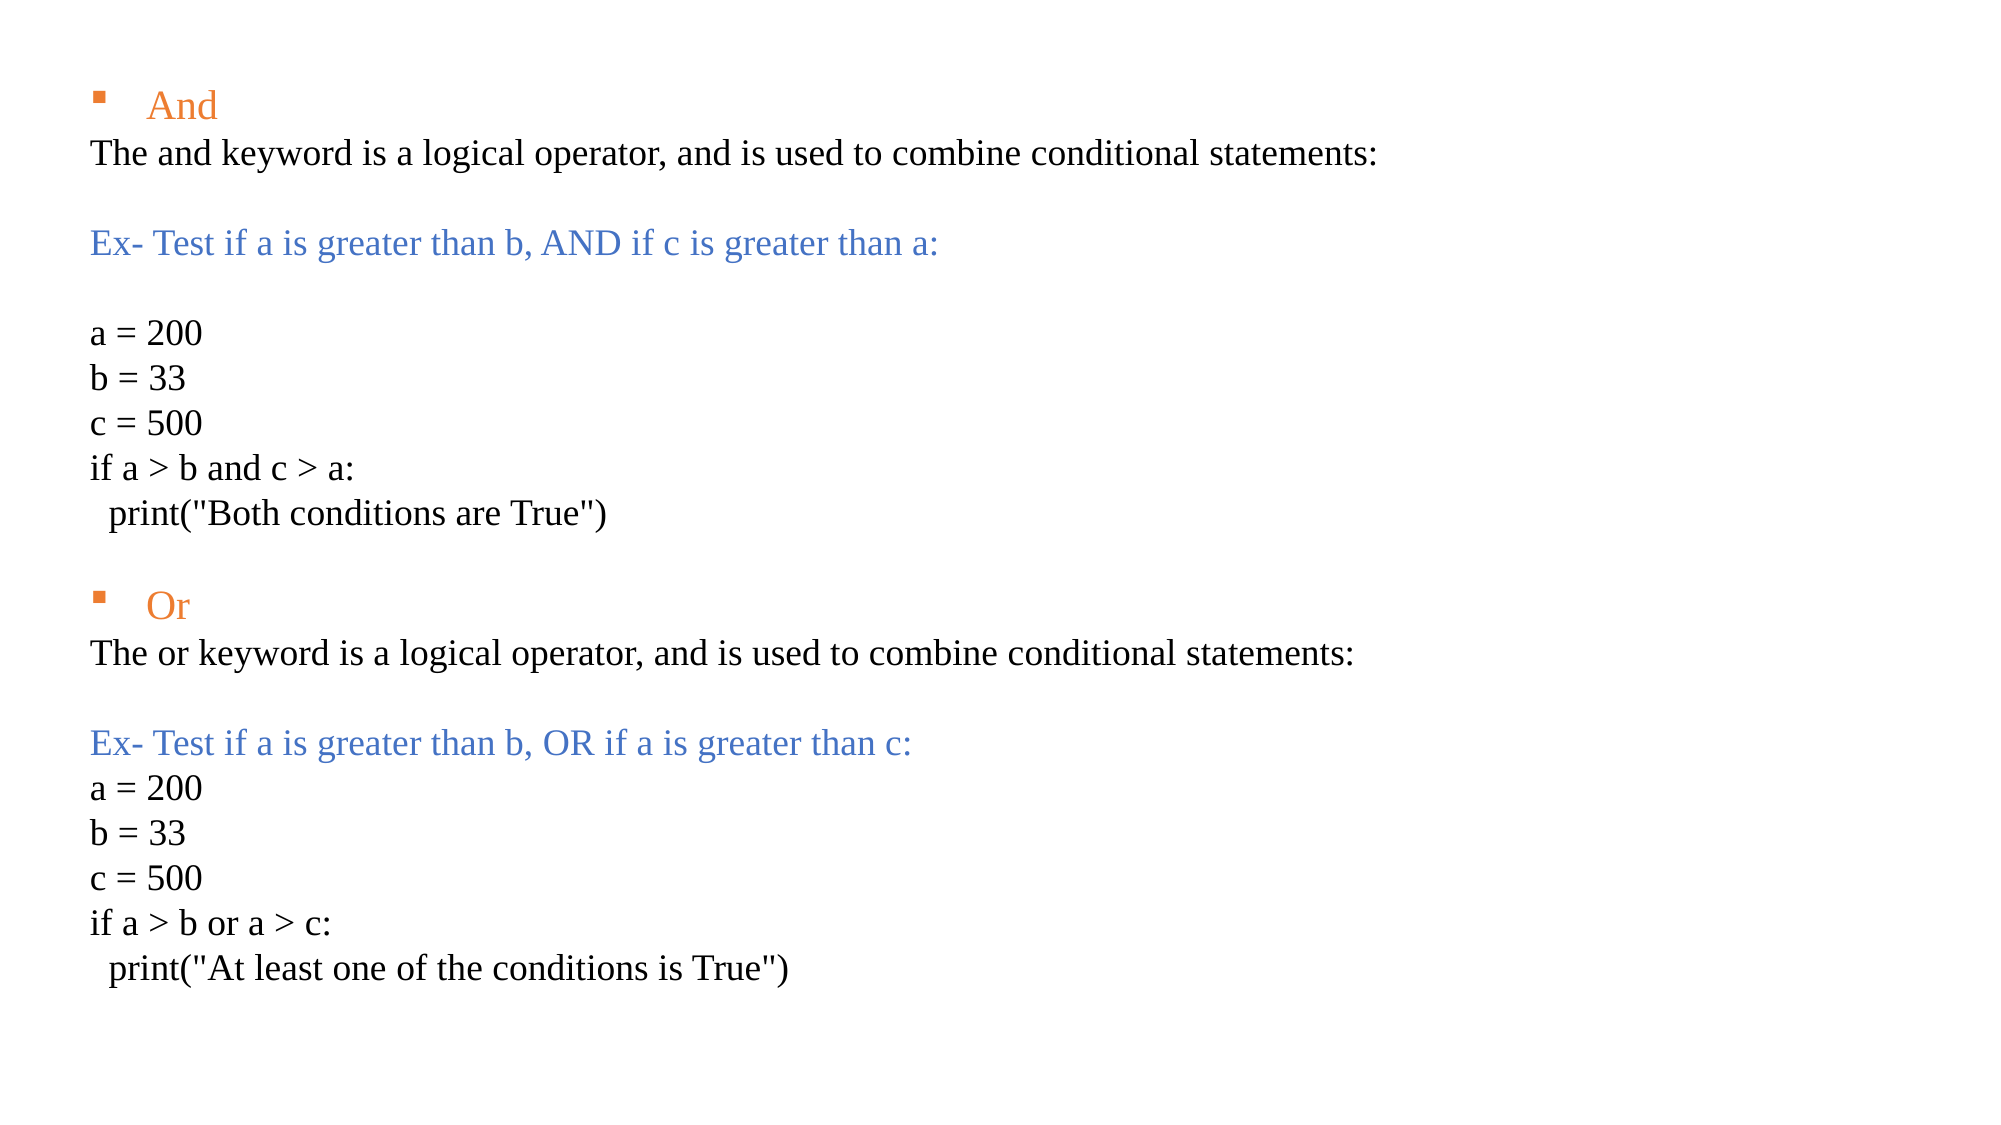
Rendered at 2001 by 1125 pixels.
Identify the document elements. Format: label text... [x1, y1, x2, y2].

text_box And The and keyword is a logical operator, and is used to combine conditional statements: Ex- Test if a is greater than b, AND if c is greater than a: a = 200 b = 33 c = 500 if a > b and c > a: print("Both conditions are True") Or The or keyword is a logical operator, and is used to combine conditional statements: Ex- Test if a is greater than b, OR if a is greater than c: a = 200 b = 33 c = 500 if a > b or a > c: print("At least one of the conditions is True") [75, 70, 1396, 996]
